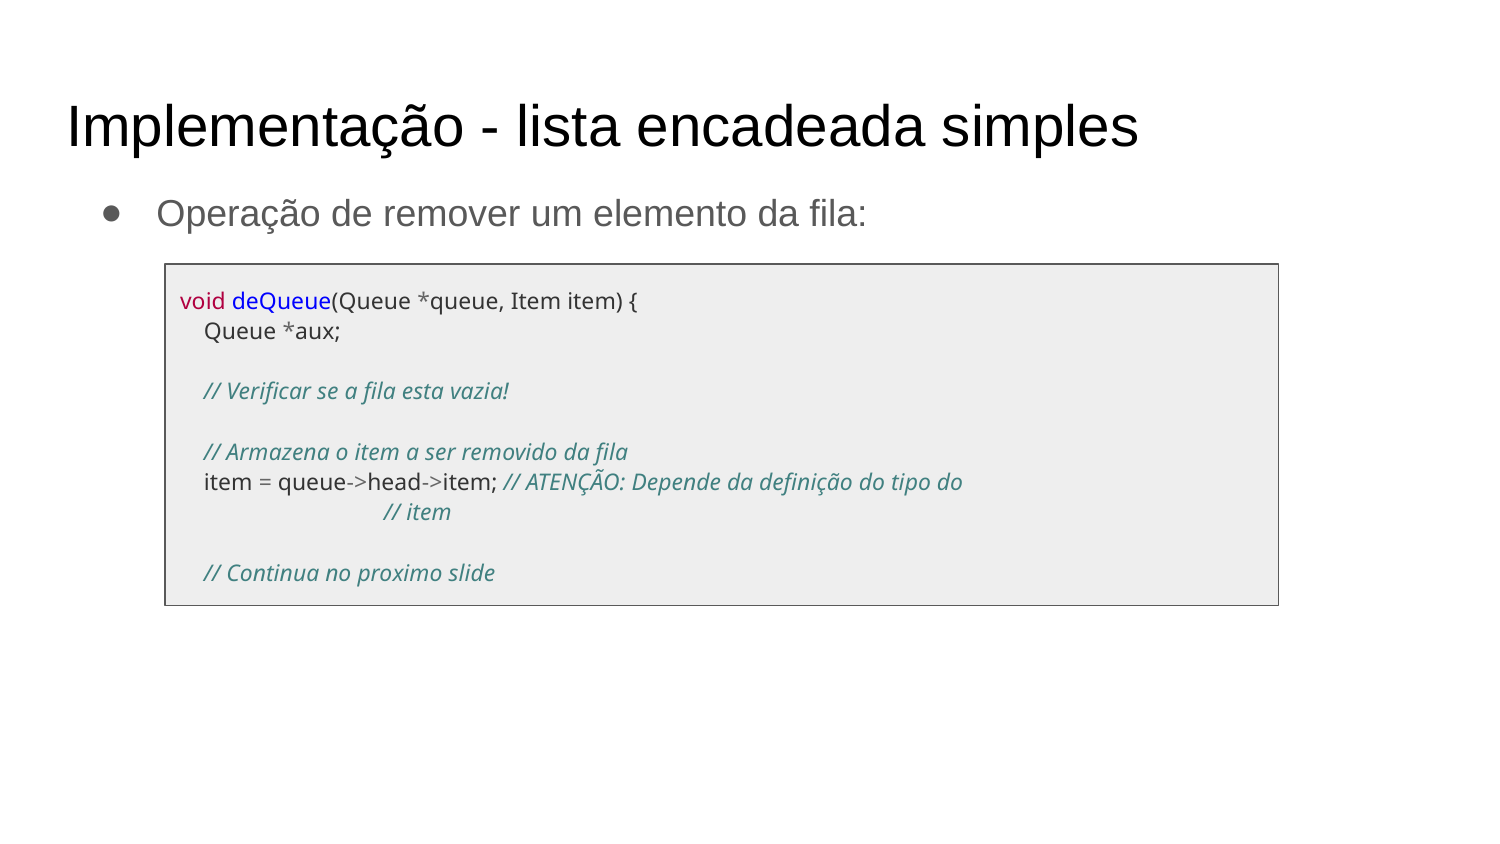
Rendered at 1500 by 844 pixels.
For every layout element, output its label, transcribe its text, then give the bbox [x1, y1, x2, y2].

text_box Operação de remover um elemento da fila: [66, 166, 1465, 728]
text_box void deQueue(Queue *queue, Item item) { Queue *aux; // Verificar se a fila esta vazia! // Armazena o item a ser removido da fila item = queue->head->item; // ATENÇÃO: Depende da definição do tipo do // item // Continua no proximo slide [164, 264, 1279, 606]
text_box Implementação - lista encadeada simples [51, 72, 1449, 167]
